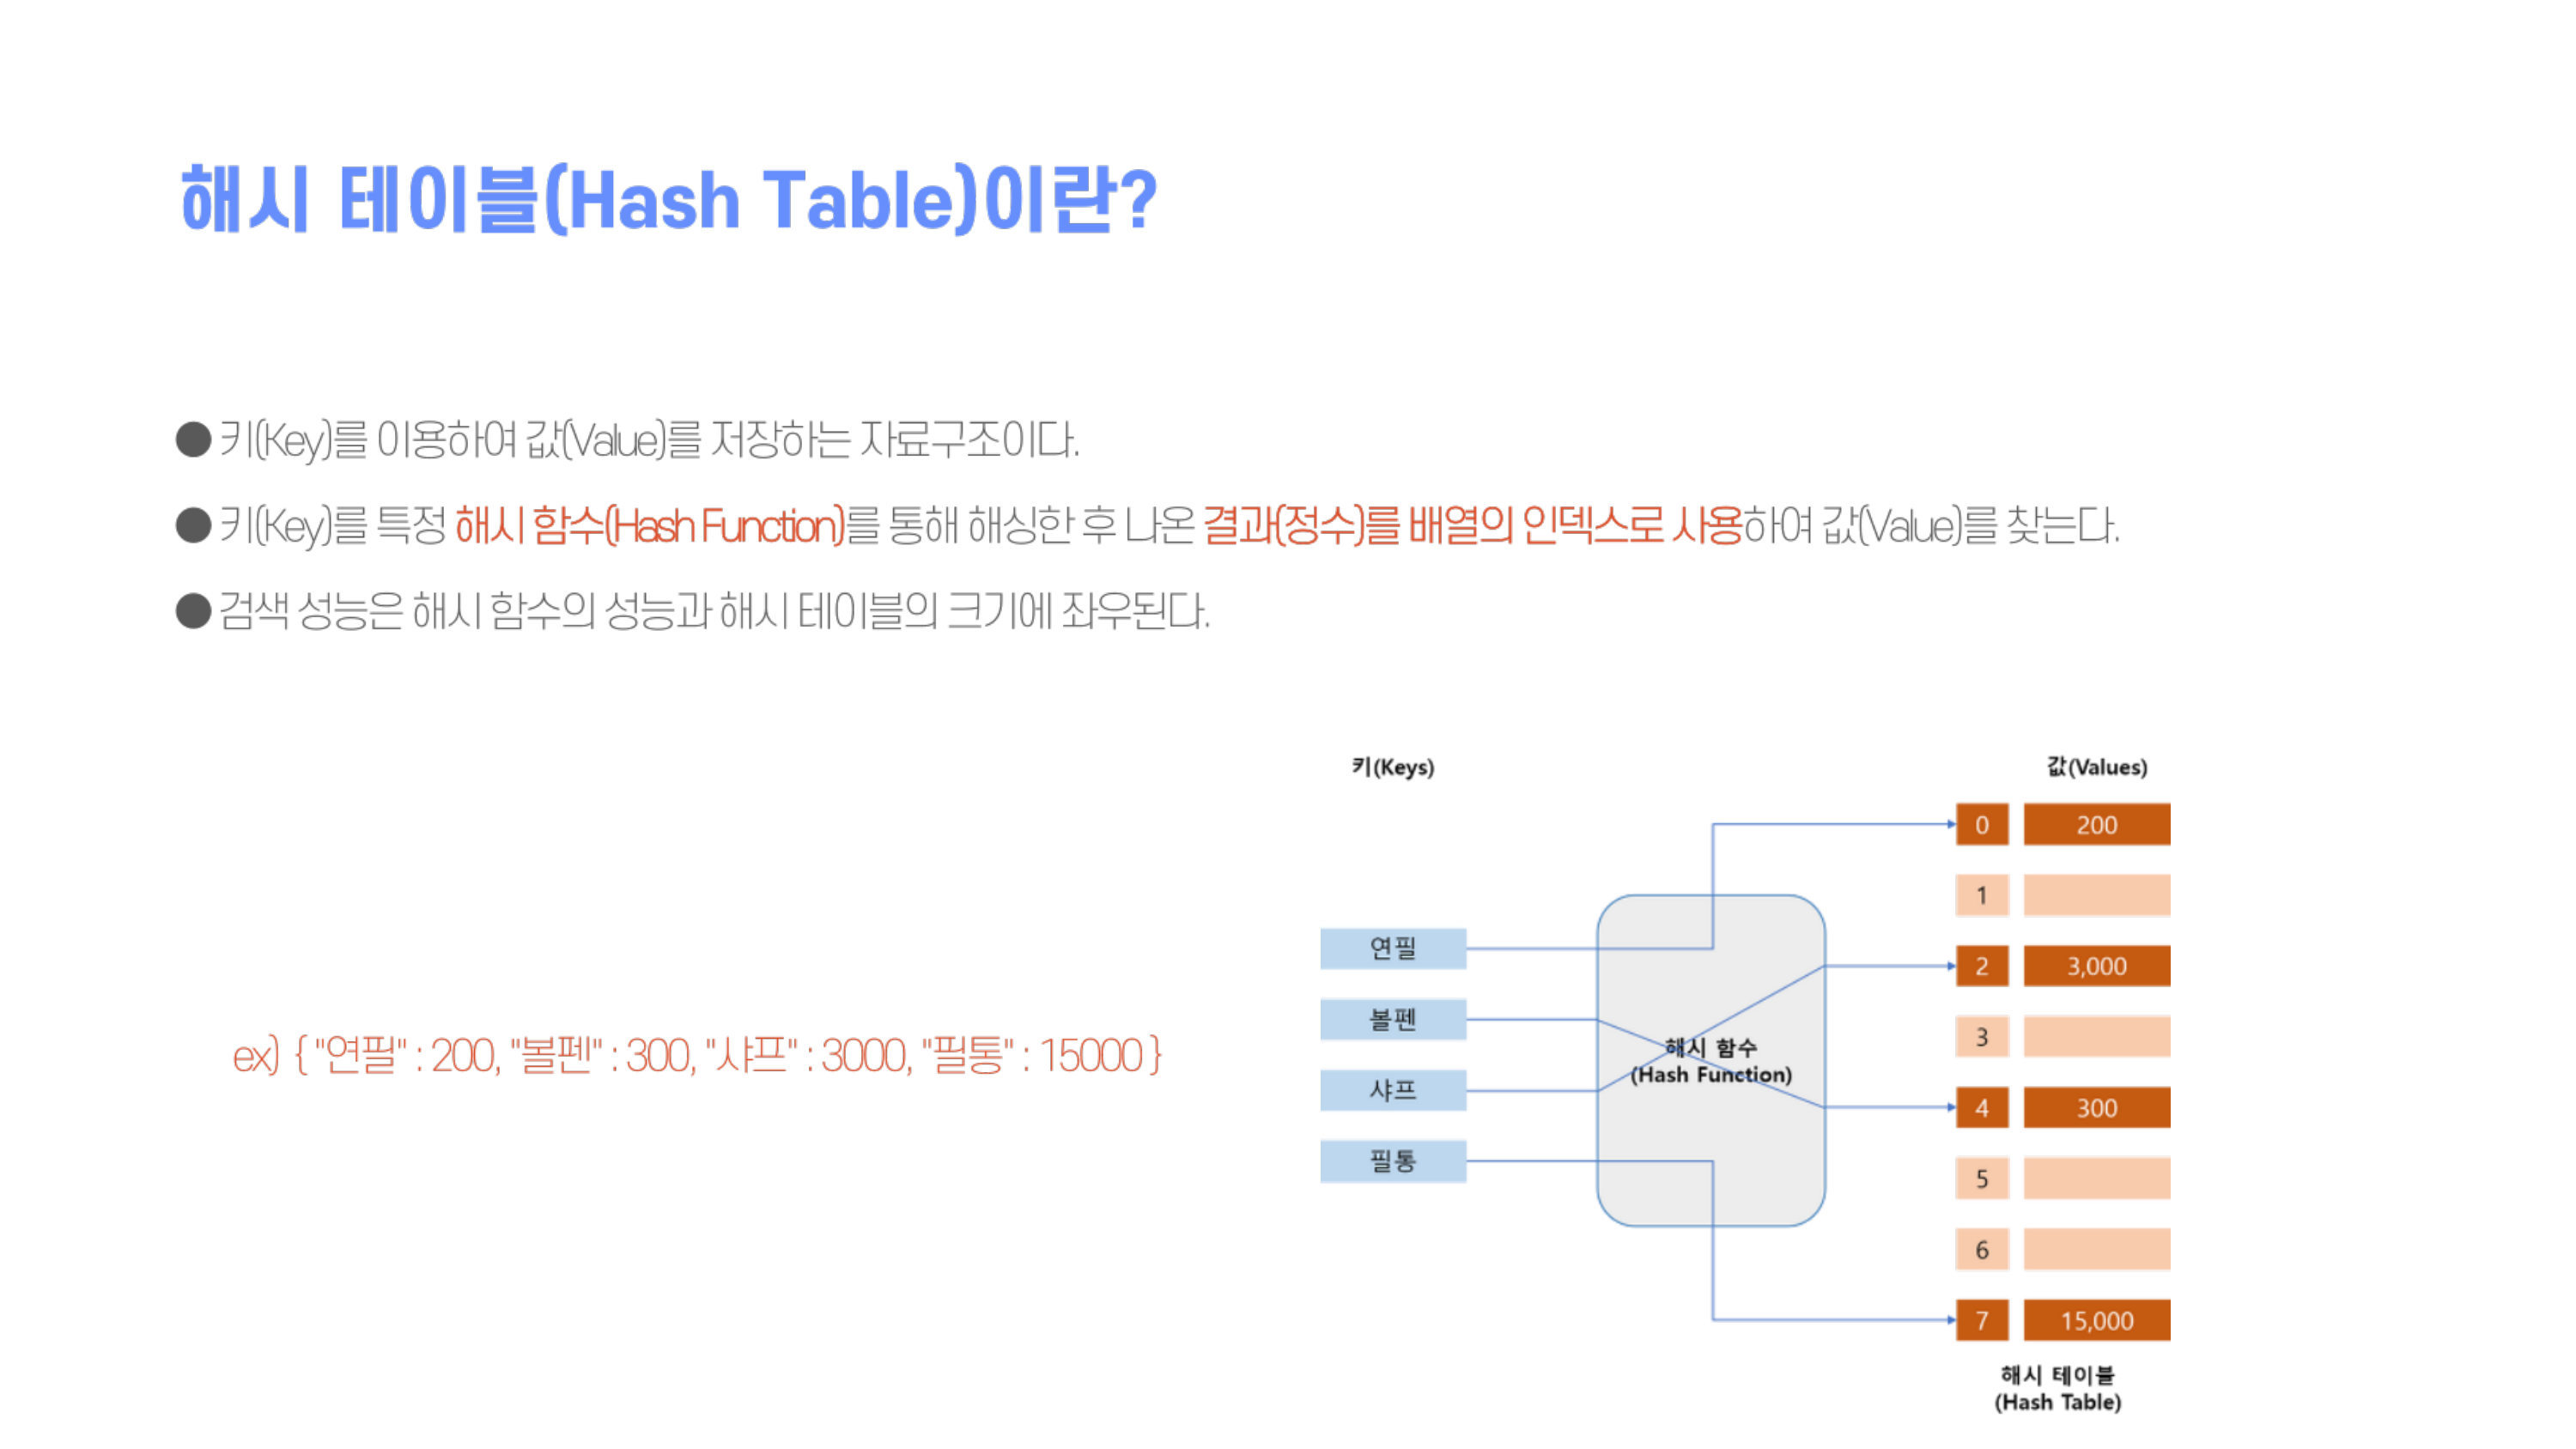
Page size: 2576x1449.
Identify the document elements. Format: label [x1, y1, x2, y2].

picture [167, 137, 1196, 282]
picture [167, 403, 2143, 658]
text_box [1320, 747, 2172, 1428]
picture [226, 1019, 1182, 1102]
